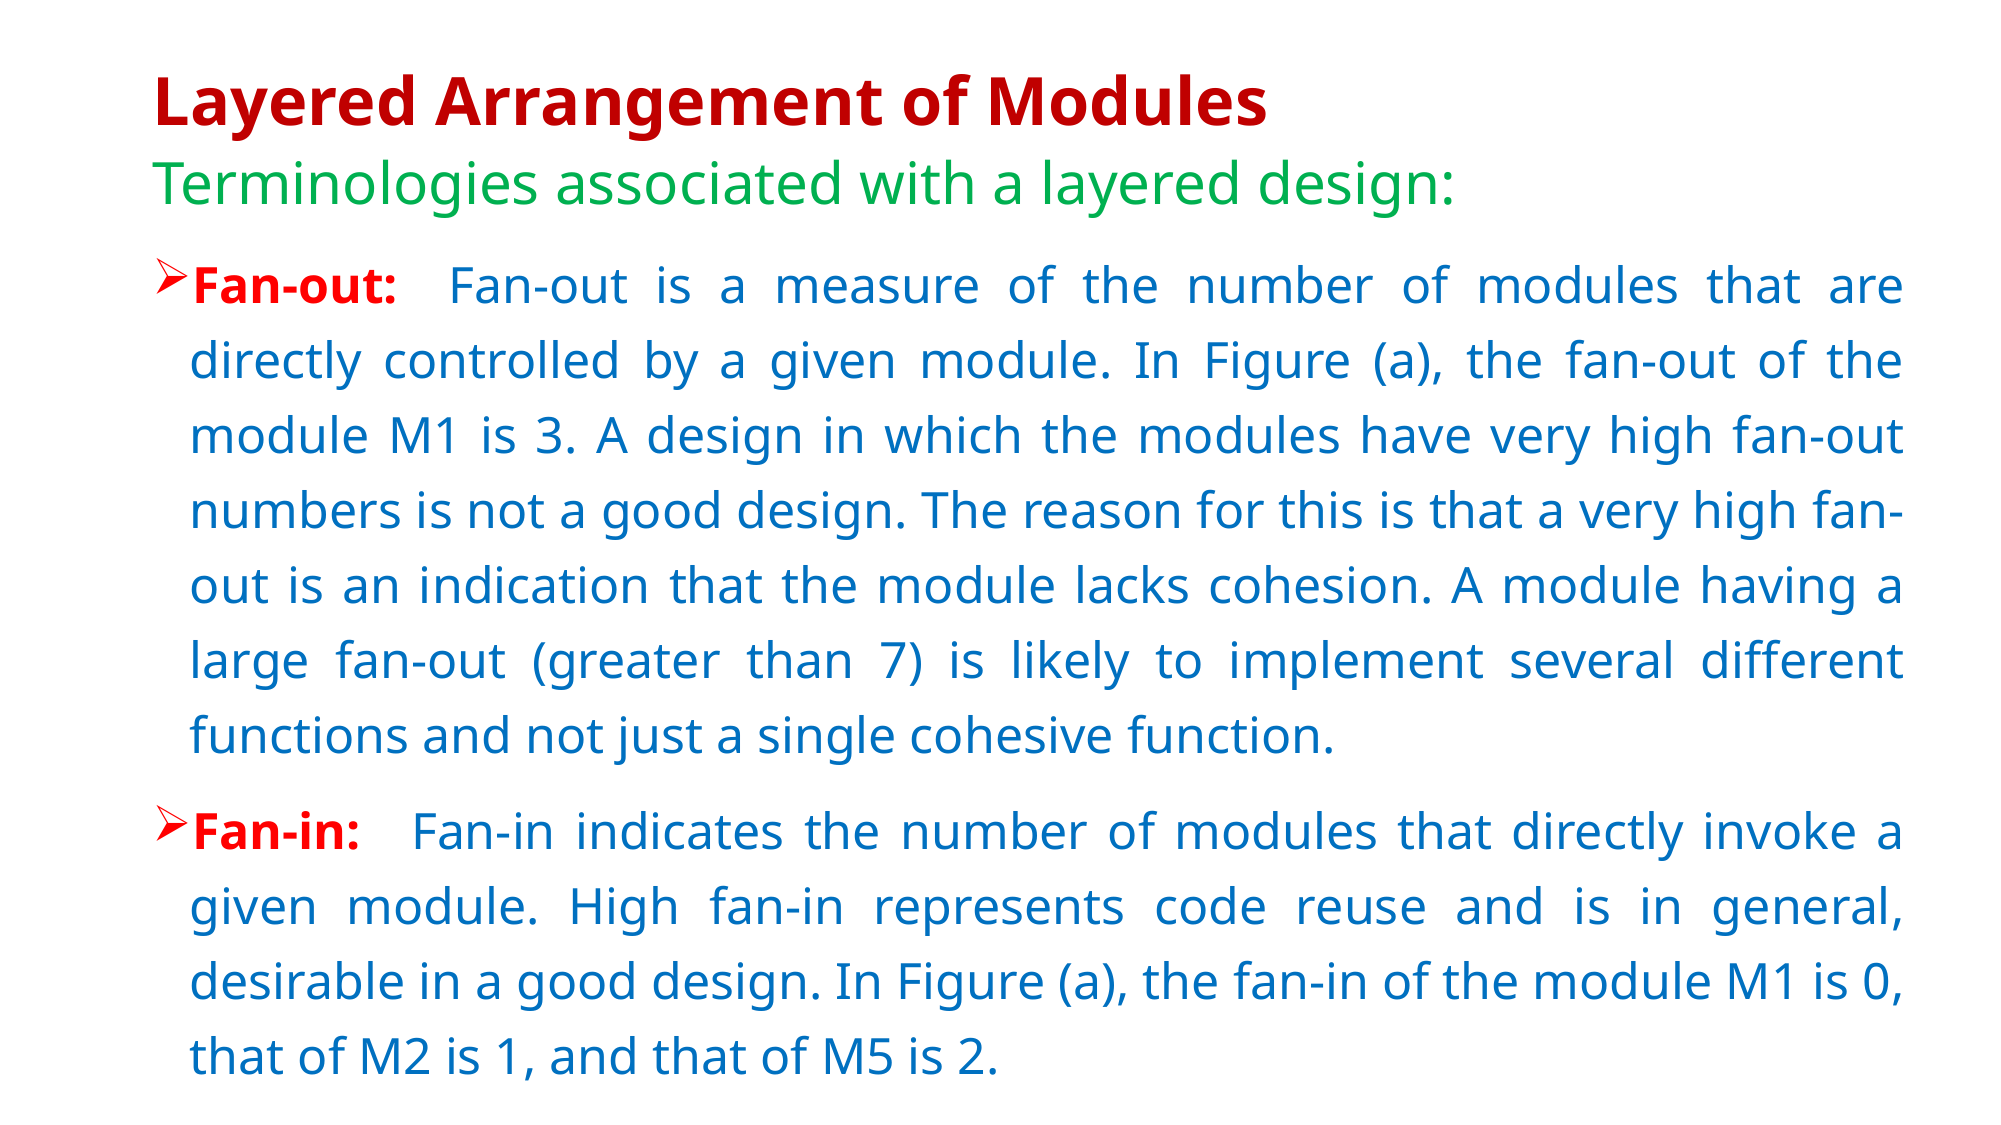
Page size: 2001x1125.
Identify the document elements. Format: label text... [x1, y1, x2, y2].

list Terminologies associated with a layered design: Fan-out: Fan-out is a measure of the number of modules that are directly controlled by a given module. In Figure (a), the fan-out of the module M1 is 3. A design in which the modules have very high fan-out numbers is not a good design. The reason for this is that a very high fan-out is an indication that the module lacks cohesion. A module having a large fan-out (greater than 7) is likely to implement several different functions and not just a single cohesive function. Fan-in: Fan-in indicates the number of modules that directly invoke a given module. High fan-in represents code reuse and is in general, desirable in a good design. In Figure (a), the fan-in of the module M1 is 0, that of M2 is 1, and that of M5 is 2. [137, 147, 1921, 1100]
title Layered Arrangement of Modules [137, 59, 1863, 147]
